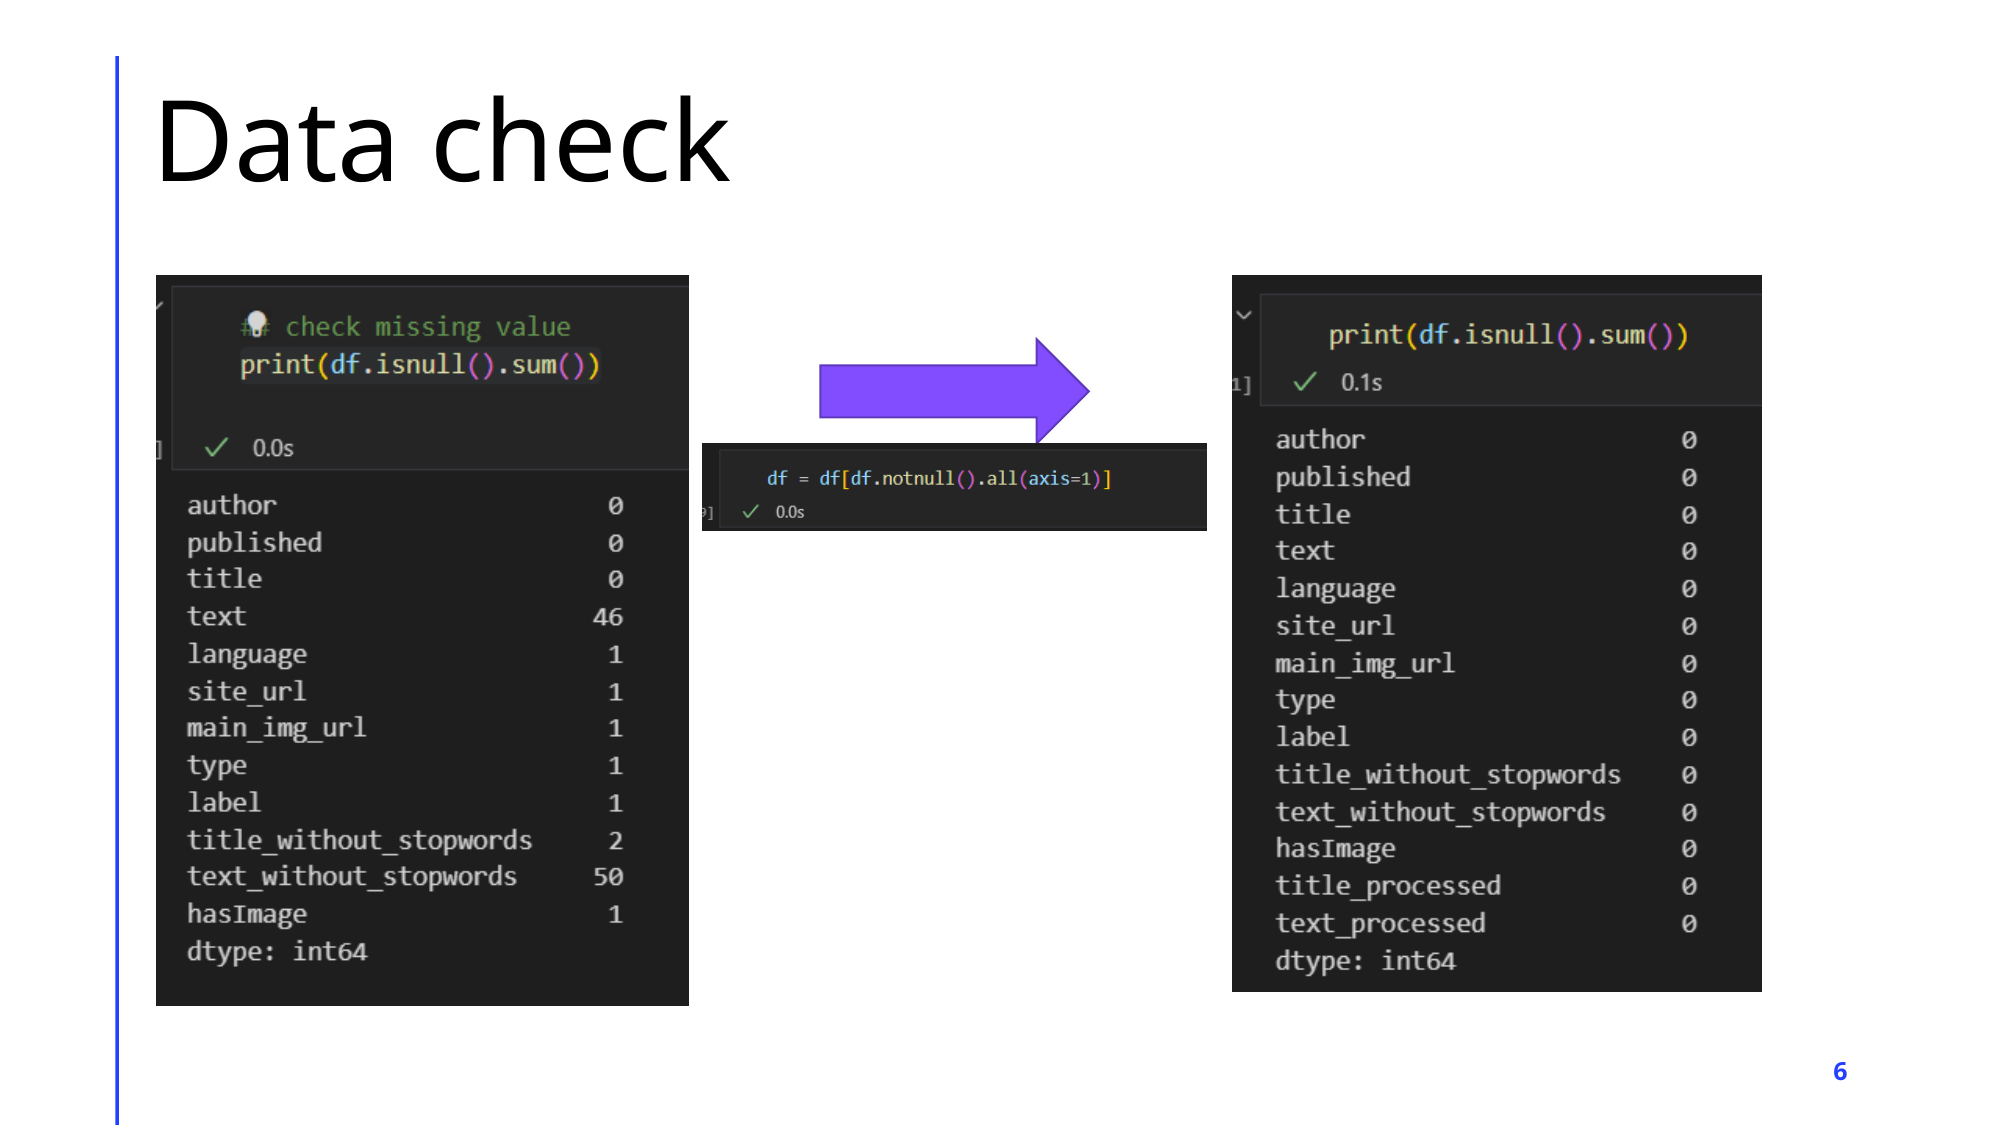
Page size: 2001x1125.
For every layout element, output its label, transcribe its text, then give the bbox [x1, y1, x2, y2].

text_box [819, 336, 1091, 443]
slide_number 6 [1412, 1042, 1863, 1103]
title Data check [137, 59, 1863, 230]
picture [1231, 275, 1762, 992]
picture [156, 275, 689, 1006]
picture [702, 443, 1207, 531]
